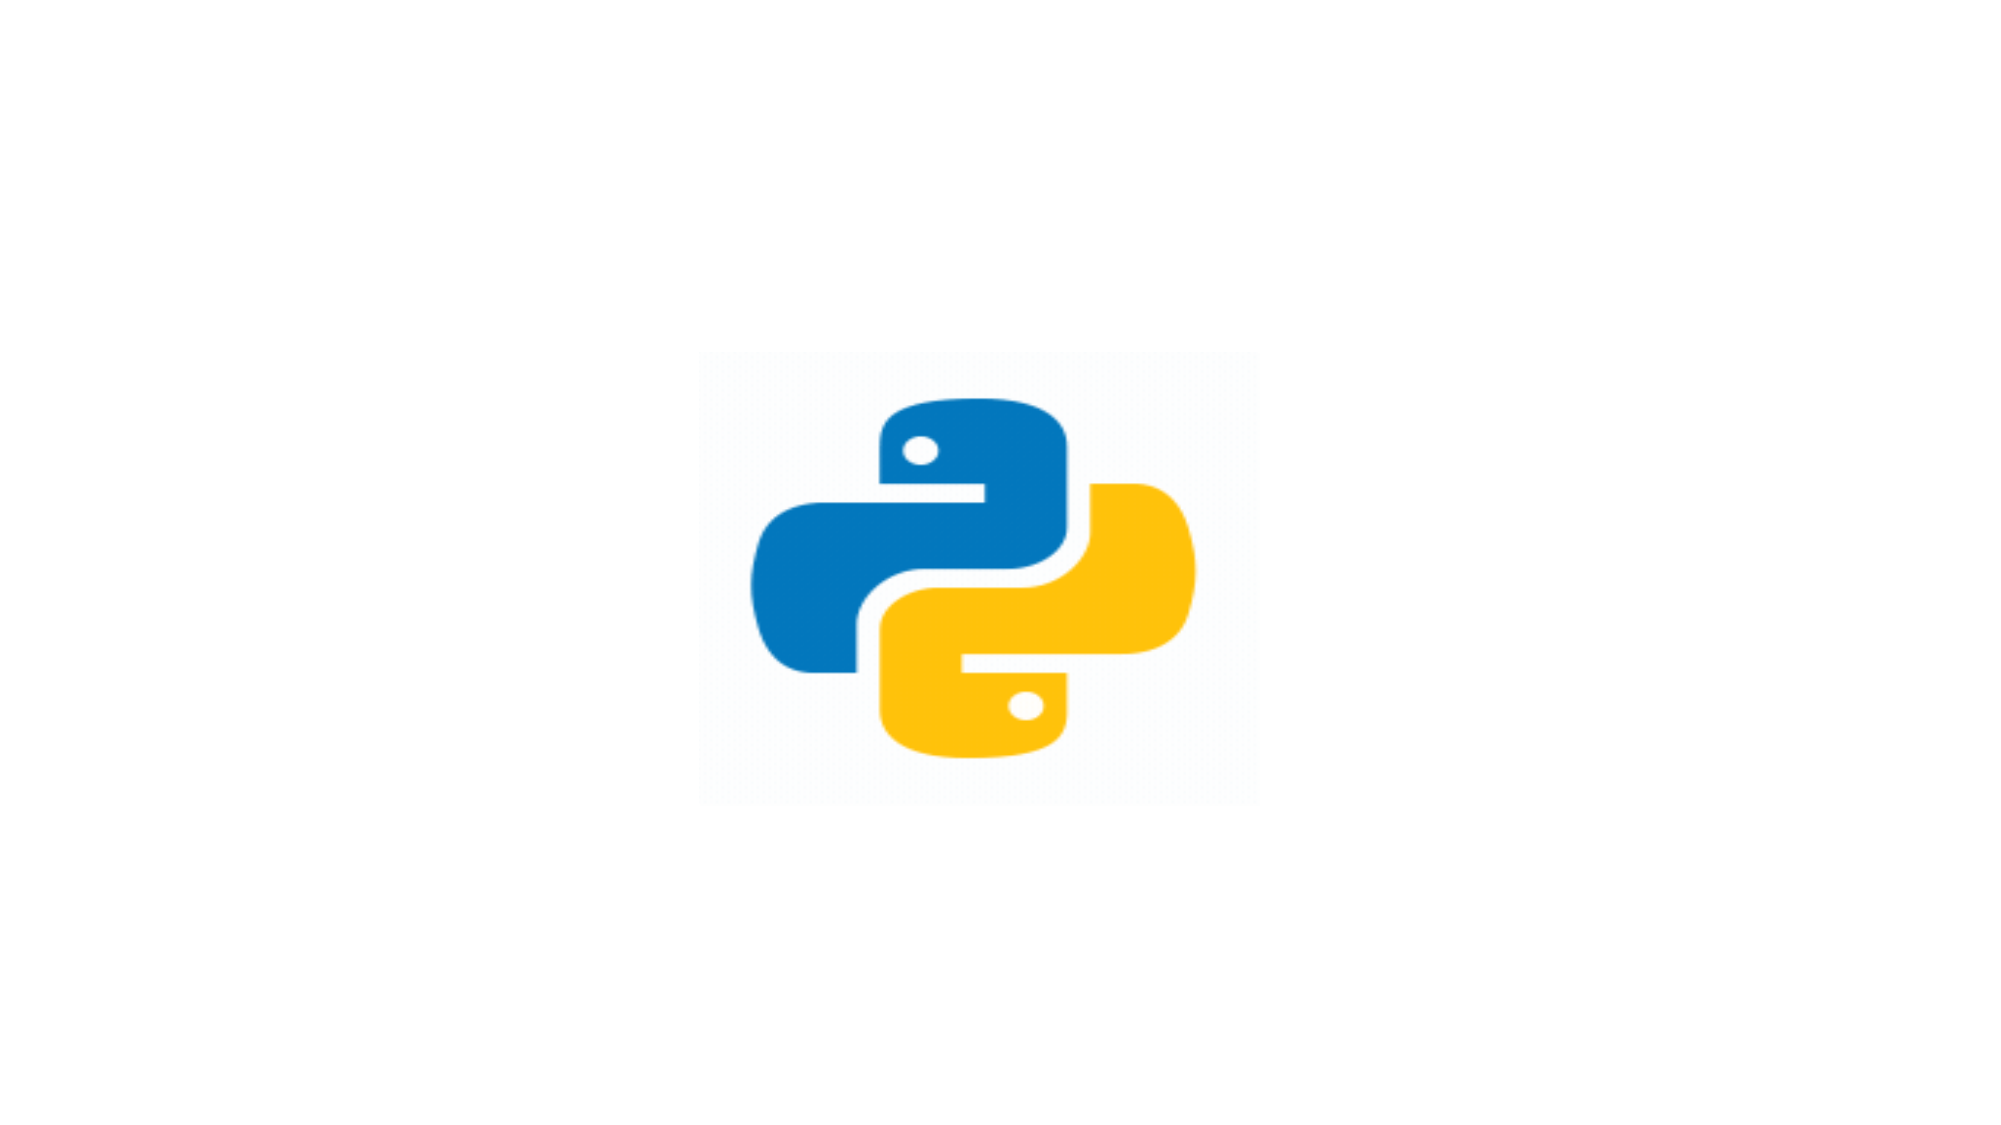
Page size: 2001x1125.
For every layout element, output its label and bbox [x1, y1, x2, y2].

picture [699, 352, 1260, 806]
